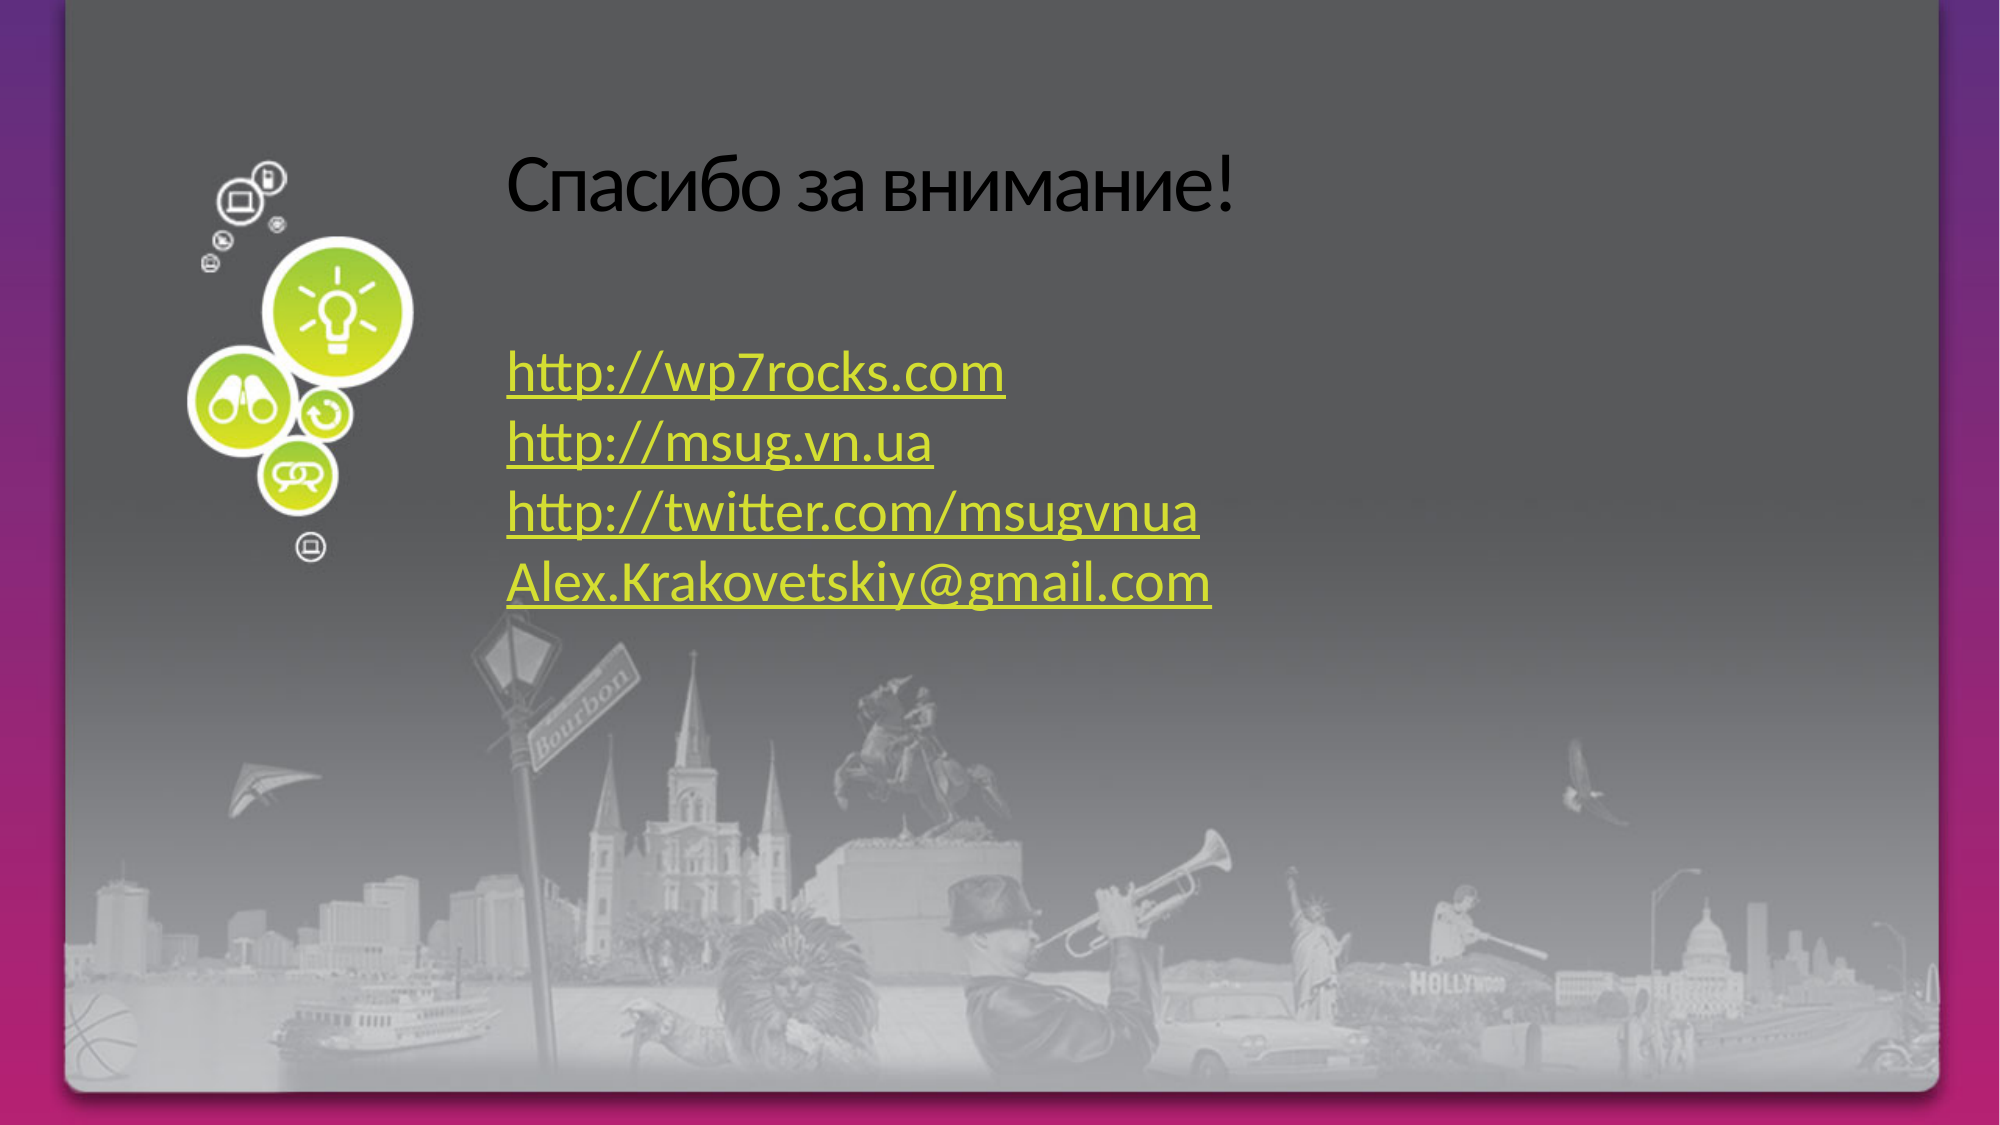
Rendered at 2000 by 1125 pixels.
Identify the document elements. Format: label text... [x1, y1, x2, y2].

title Спасибо за внимание! [506, 162, 1840, 330]
picture [0, 0, 2000, 1125]
subtitle http://wp7rocks.com http://msug.vn.ua http://twitter.com/msugvnua Alex.Krakovetskiy@gmail.com [506, 333, 1840, 674]
